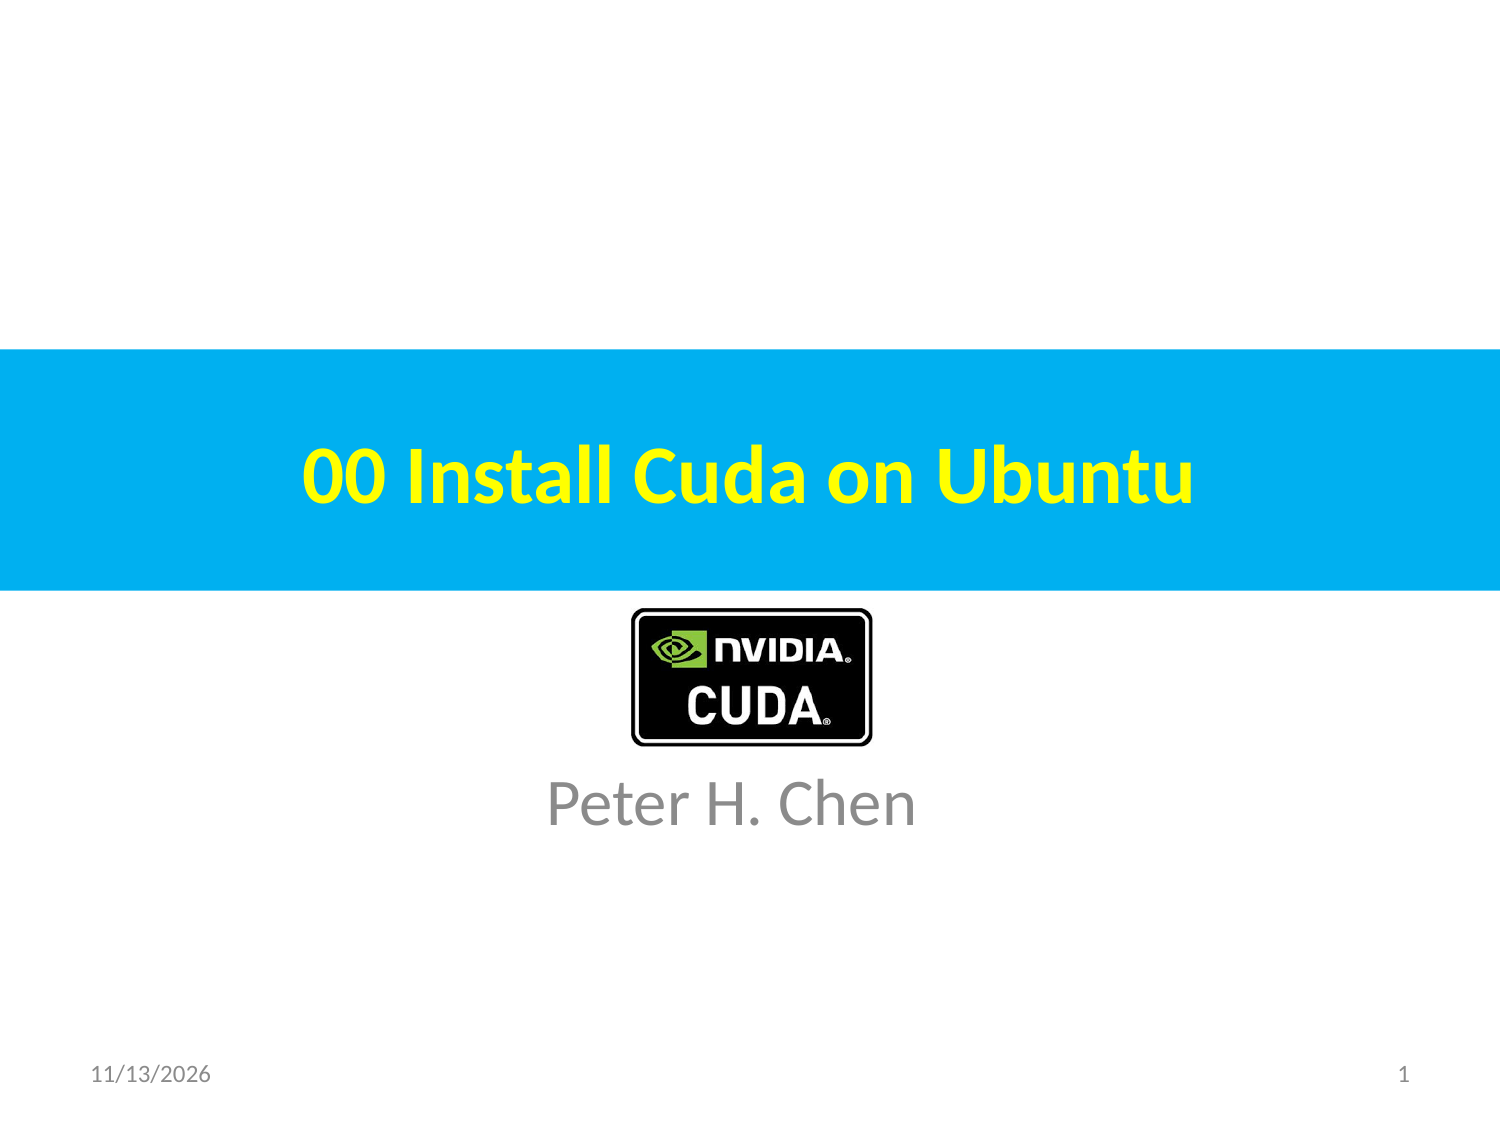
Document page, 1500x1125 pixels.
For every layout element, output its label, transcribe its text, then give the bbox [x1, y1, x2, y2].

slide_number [75, 1042, 425, 1103]
subtitle Peter H. Chen [206, 751, 1257, 866]
picture [619, 597, 883, 758]
title 00 Install Cuda on Ubuntu [0, 349, 1500, 591]
slide_number 1 [1074, 1042, 1425, 1103]
